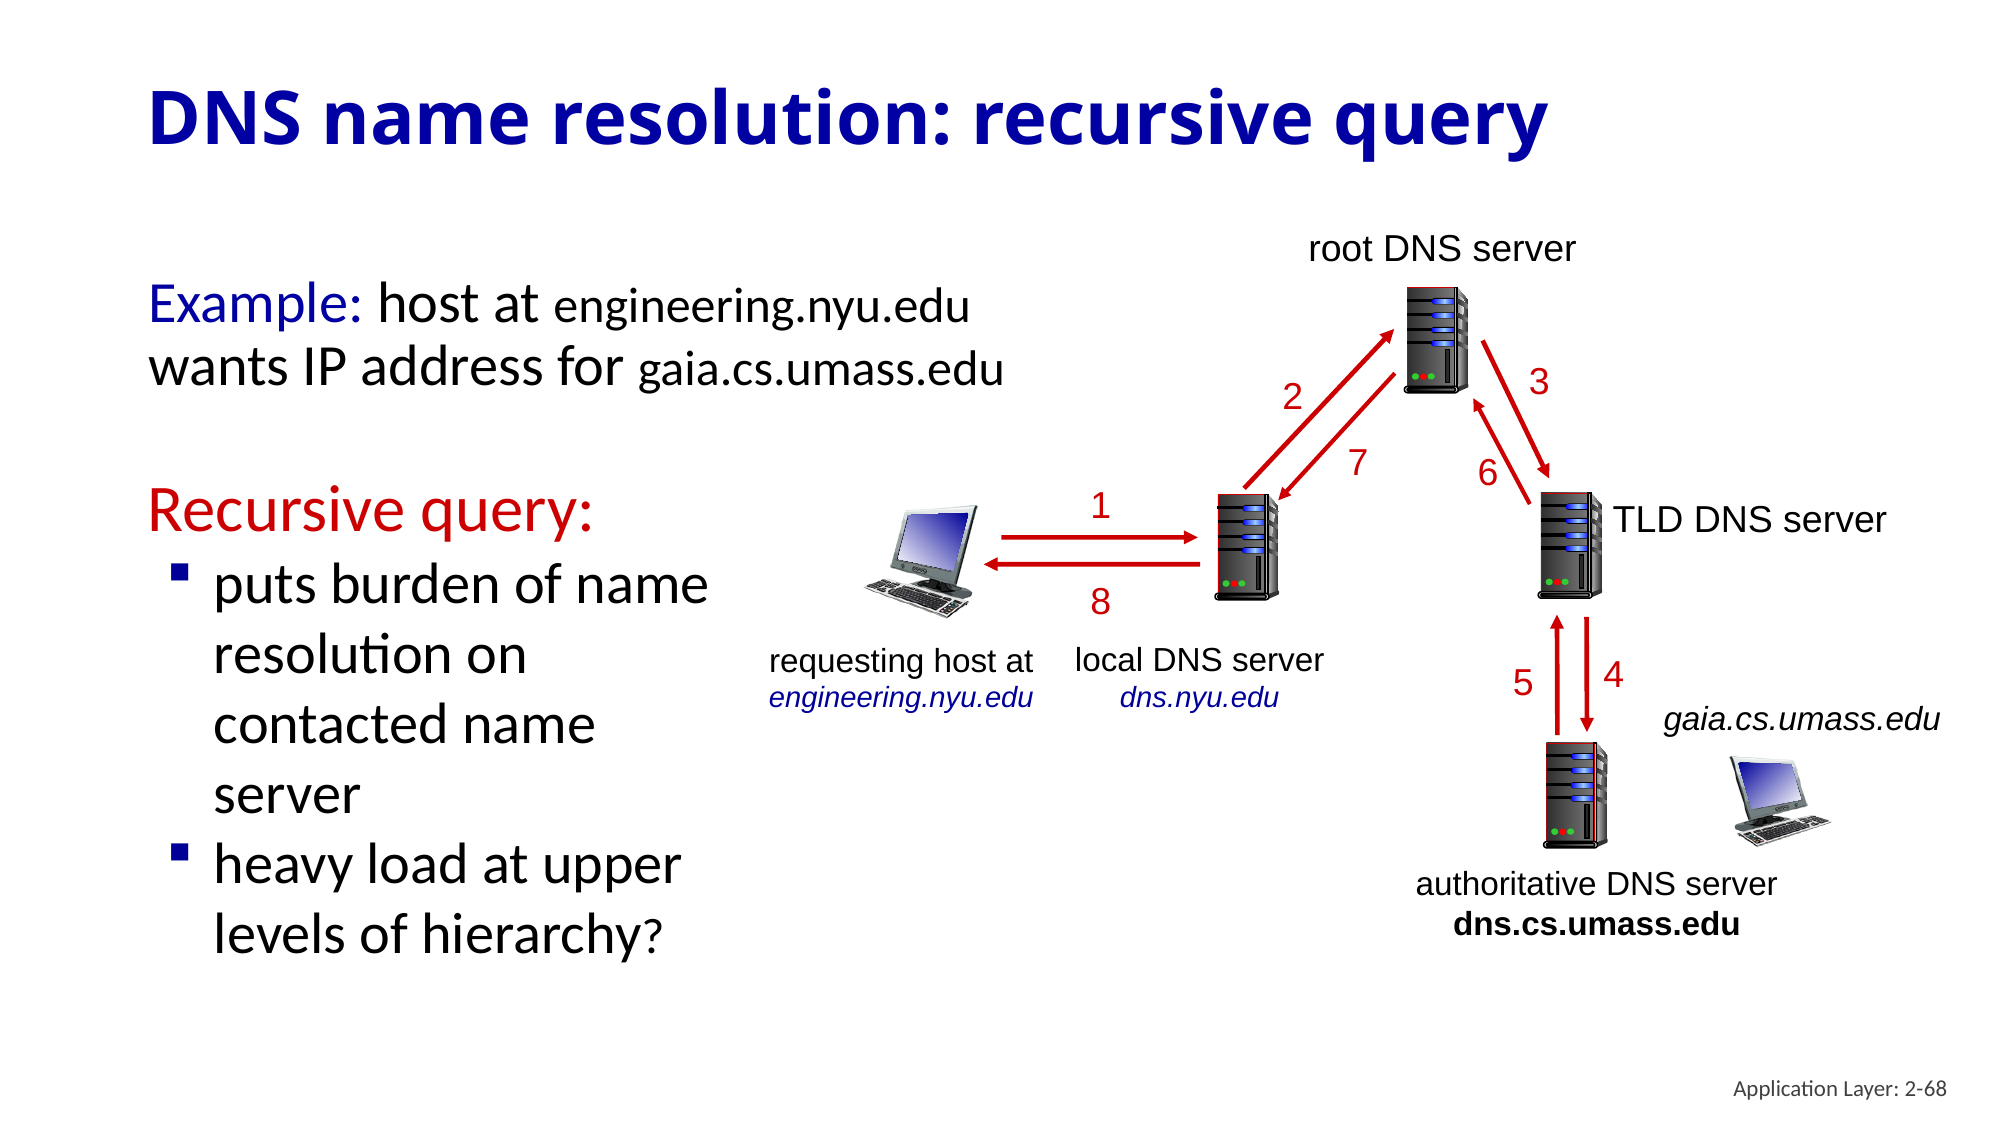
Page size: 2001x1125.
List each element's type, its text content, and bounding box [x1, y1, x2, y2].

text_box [1214, 494, 1280, 600]
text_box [1045, 631, 1354, 722]
text_box [1001, 531, 1198, 544]
text_box [1550, 614, 1564, 736]
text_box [836, 500, 982, 627]
text_box Recursive query: puts burden of name resolution on contacted name server heavy load at upper levels of hierarchy? [132, 457, 741, 990]
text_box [1404, 287, 1469, 393]
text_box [1543, 742, 1608, 848]
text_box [1538, 492, 1603, 599]
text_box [1726, 752, 1856, 854]
text_box [983, 558, 1201, 571]
text_box [1318, 328, 1395, 411]
text_box 8 [1075, 569, 1127, 629]
text_box authoritative DNS server dns.cs.umass.edu [1400, 855, 1794, 950]
title DNS name resolution: recursive query [131, 47, 1856, 195]
text_box [1473, 398, 1530, 505]
text_box 4 [1588, 642, 1639, 703]
text_box 3 [1441, 349, 1638, 410]
text_box 6 [1462, 440, 1514, 501]
text_box requesting host at engineering.nyu.edu [754, 631, 1045, 721]
text_box root DNS server [1277, 216, 1608, 277]
text_box [1580, 616, 1594, 732]
text_box Example: host at engineering.nyu.edu wants IP address for gaia.cs.umass.edu [112, 265, 1042, 440]
text_box 2 [1267, 364, 1318, 425]
slide_number Application Layer: 2-68 [1512, 1056, 1963, 1117]
text_box [1280, 373, 1395, 500]
text_box gaia.cs.umass.edu [1648, 690, 1957, 745]
text_box 7 [1332, 430, 1384, 491]
text_box TLD DNS server [1585, 487, 1915, 548]
text_box [1516, 410, 1550, 479]
text_box 1 [1075, 473, 1127, 534]
text_box 5 [1498, 650, 1549, 711]
